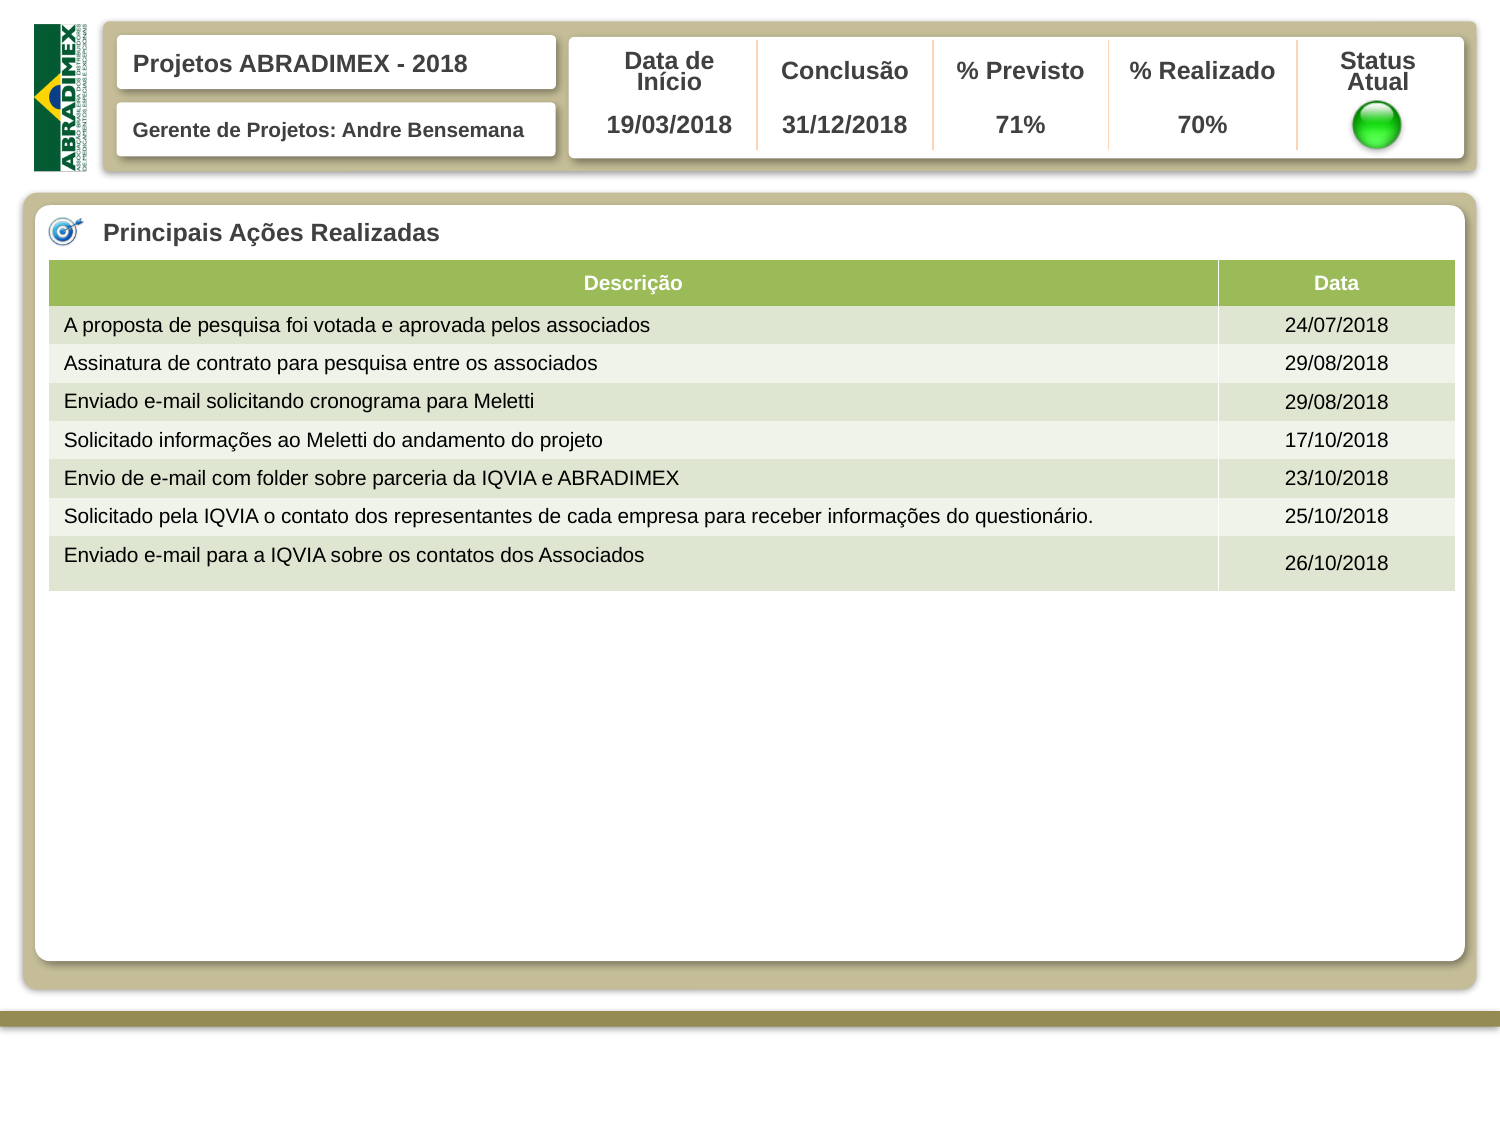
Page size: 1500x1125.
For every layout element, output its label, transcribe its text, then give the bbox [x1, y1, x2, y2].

table_cell 24/07/2018 [1219, 306, 1455, 344]
text_box [22, 191, 1478, 991]
table_cell Enviado e-mail solicitando cronograma para Meletti [49, 383, 1218, 421]
table_cell Envio de e-mail com folder sobre parceria da IQVIA e ABRADIMEX [49, 459, 1218, 498]
table_cell Enviado e-mail para a IQVIA sobre os contatos dos Associados [49, 536, 1218, 591]
table_cell 25/10/2018 [1219, 498, 1455, 536]
picture [34, 24, 87, 172]
text_box Principais Ações Realizadas [34, 204, 1466, 962]
table_cell 23/10/2018 [1219, 459, 1455, 498]
table_header Descrição [49, 260, 1218, 306]
picture [44, 210, 87, 252]
table_header Data [1219, 260, 1455, 306]
table_cell A proposta de pesquisa foi votada e aprovada pelos associados [49, 306, 1218, 344]
table_cell Solicitado informações ao Meletti do andamento do projeto [49, 421, 1218, 459]
picture [1347, 97, 1407, 157]
table_cell 26/10/2018 [1219, 536, 1455, 591]
table_cell 29/08/2018 [1219, 383, 1455, 421]
table_cell Assinatura de contrato para pesquisa entre os associados [49, 344, 1218, 383]
table_cell Solicitado pela IQVIA o contato dos representantes de cada empresa para receber informações do questionário. [49, 498, 1218, 536]
table_cell 29/08/2018 [1219, 344, 1455, 383]
table_cell 17/10/2018 [1219, 421, 1455, 459]
